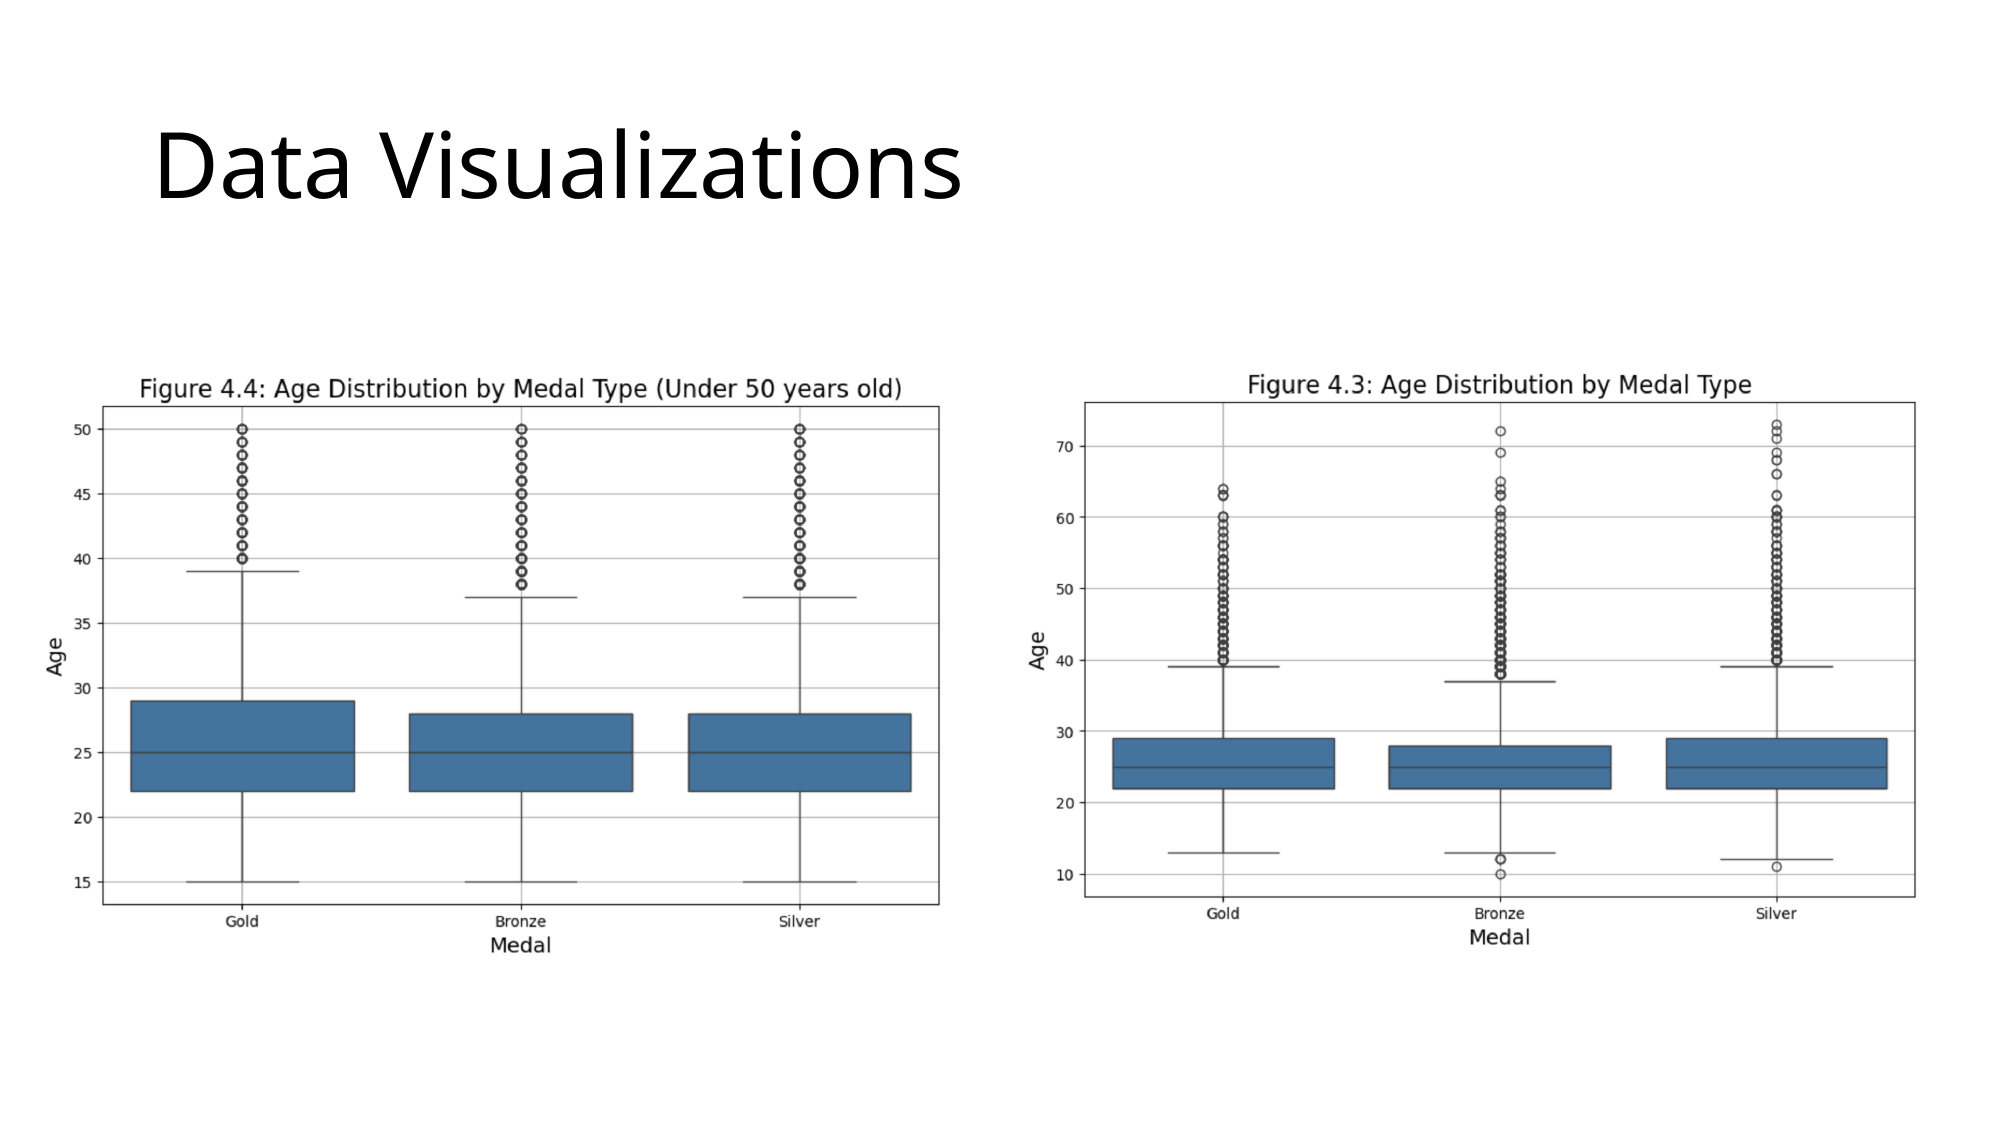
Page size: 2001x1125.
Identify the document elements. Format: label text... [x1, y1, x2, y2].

picture [1018, 361, 1957, 956]
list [43, 373, 963, 969]
title Data Visualizations [137, 59, 1863, 278]
